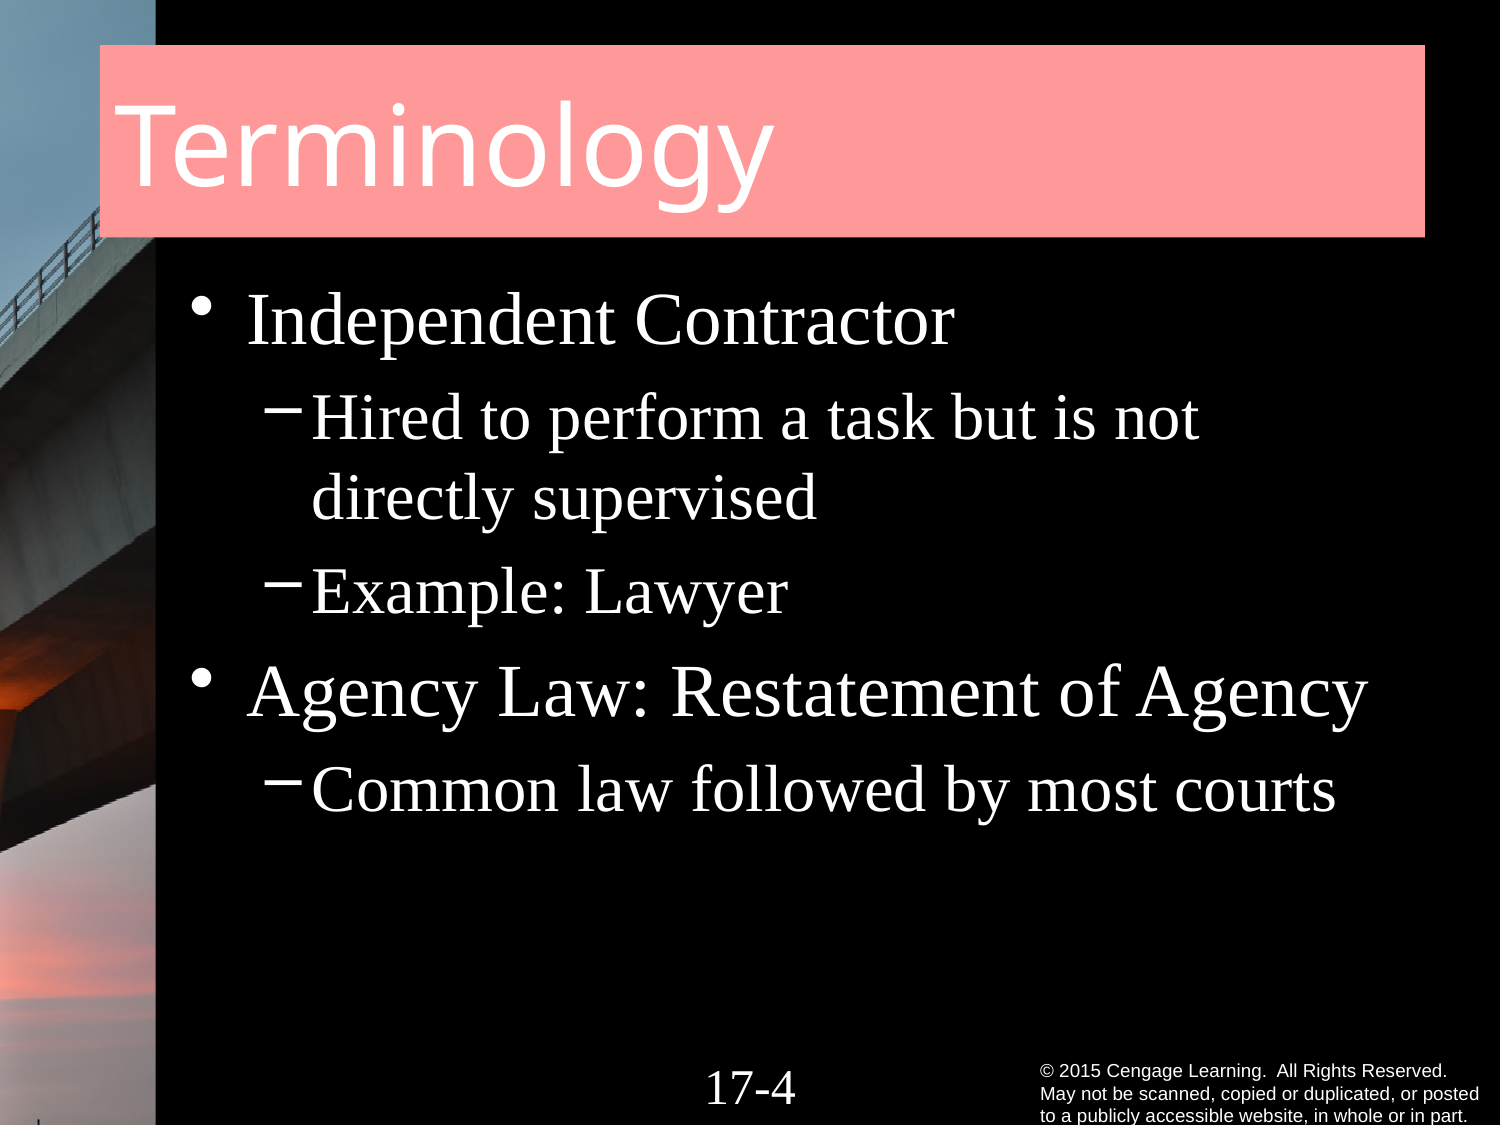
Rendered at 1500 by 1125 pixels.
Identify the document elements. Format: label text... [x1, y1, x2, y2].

picture [0, 0, 155, 1125]
slide_number 17-3 [574, 1046, 926, 1125]
list Independent Contractor Hired to perform a task but is not directly supervised Example: Lawyer Agency Law: Restatement of Agency Common law followed by most courts [174, 262, 1425, 1005]
title Terminology [99, 44, 1426, 238]
